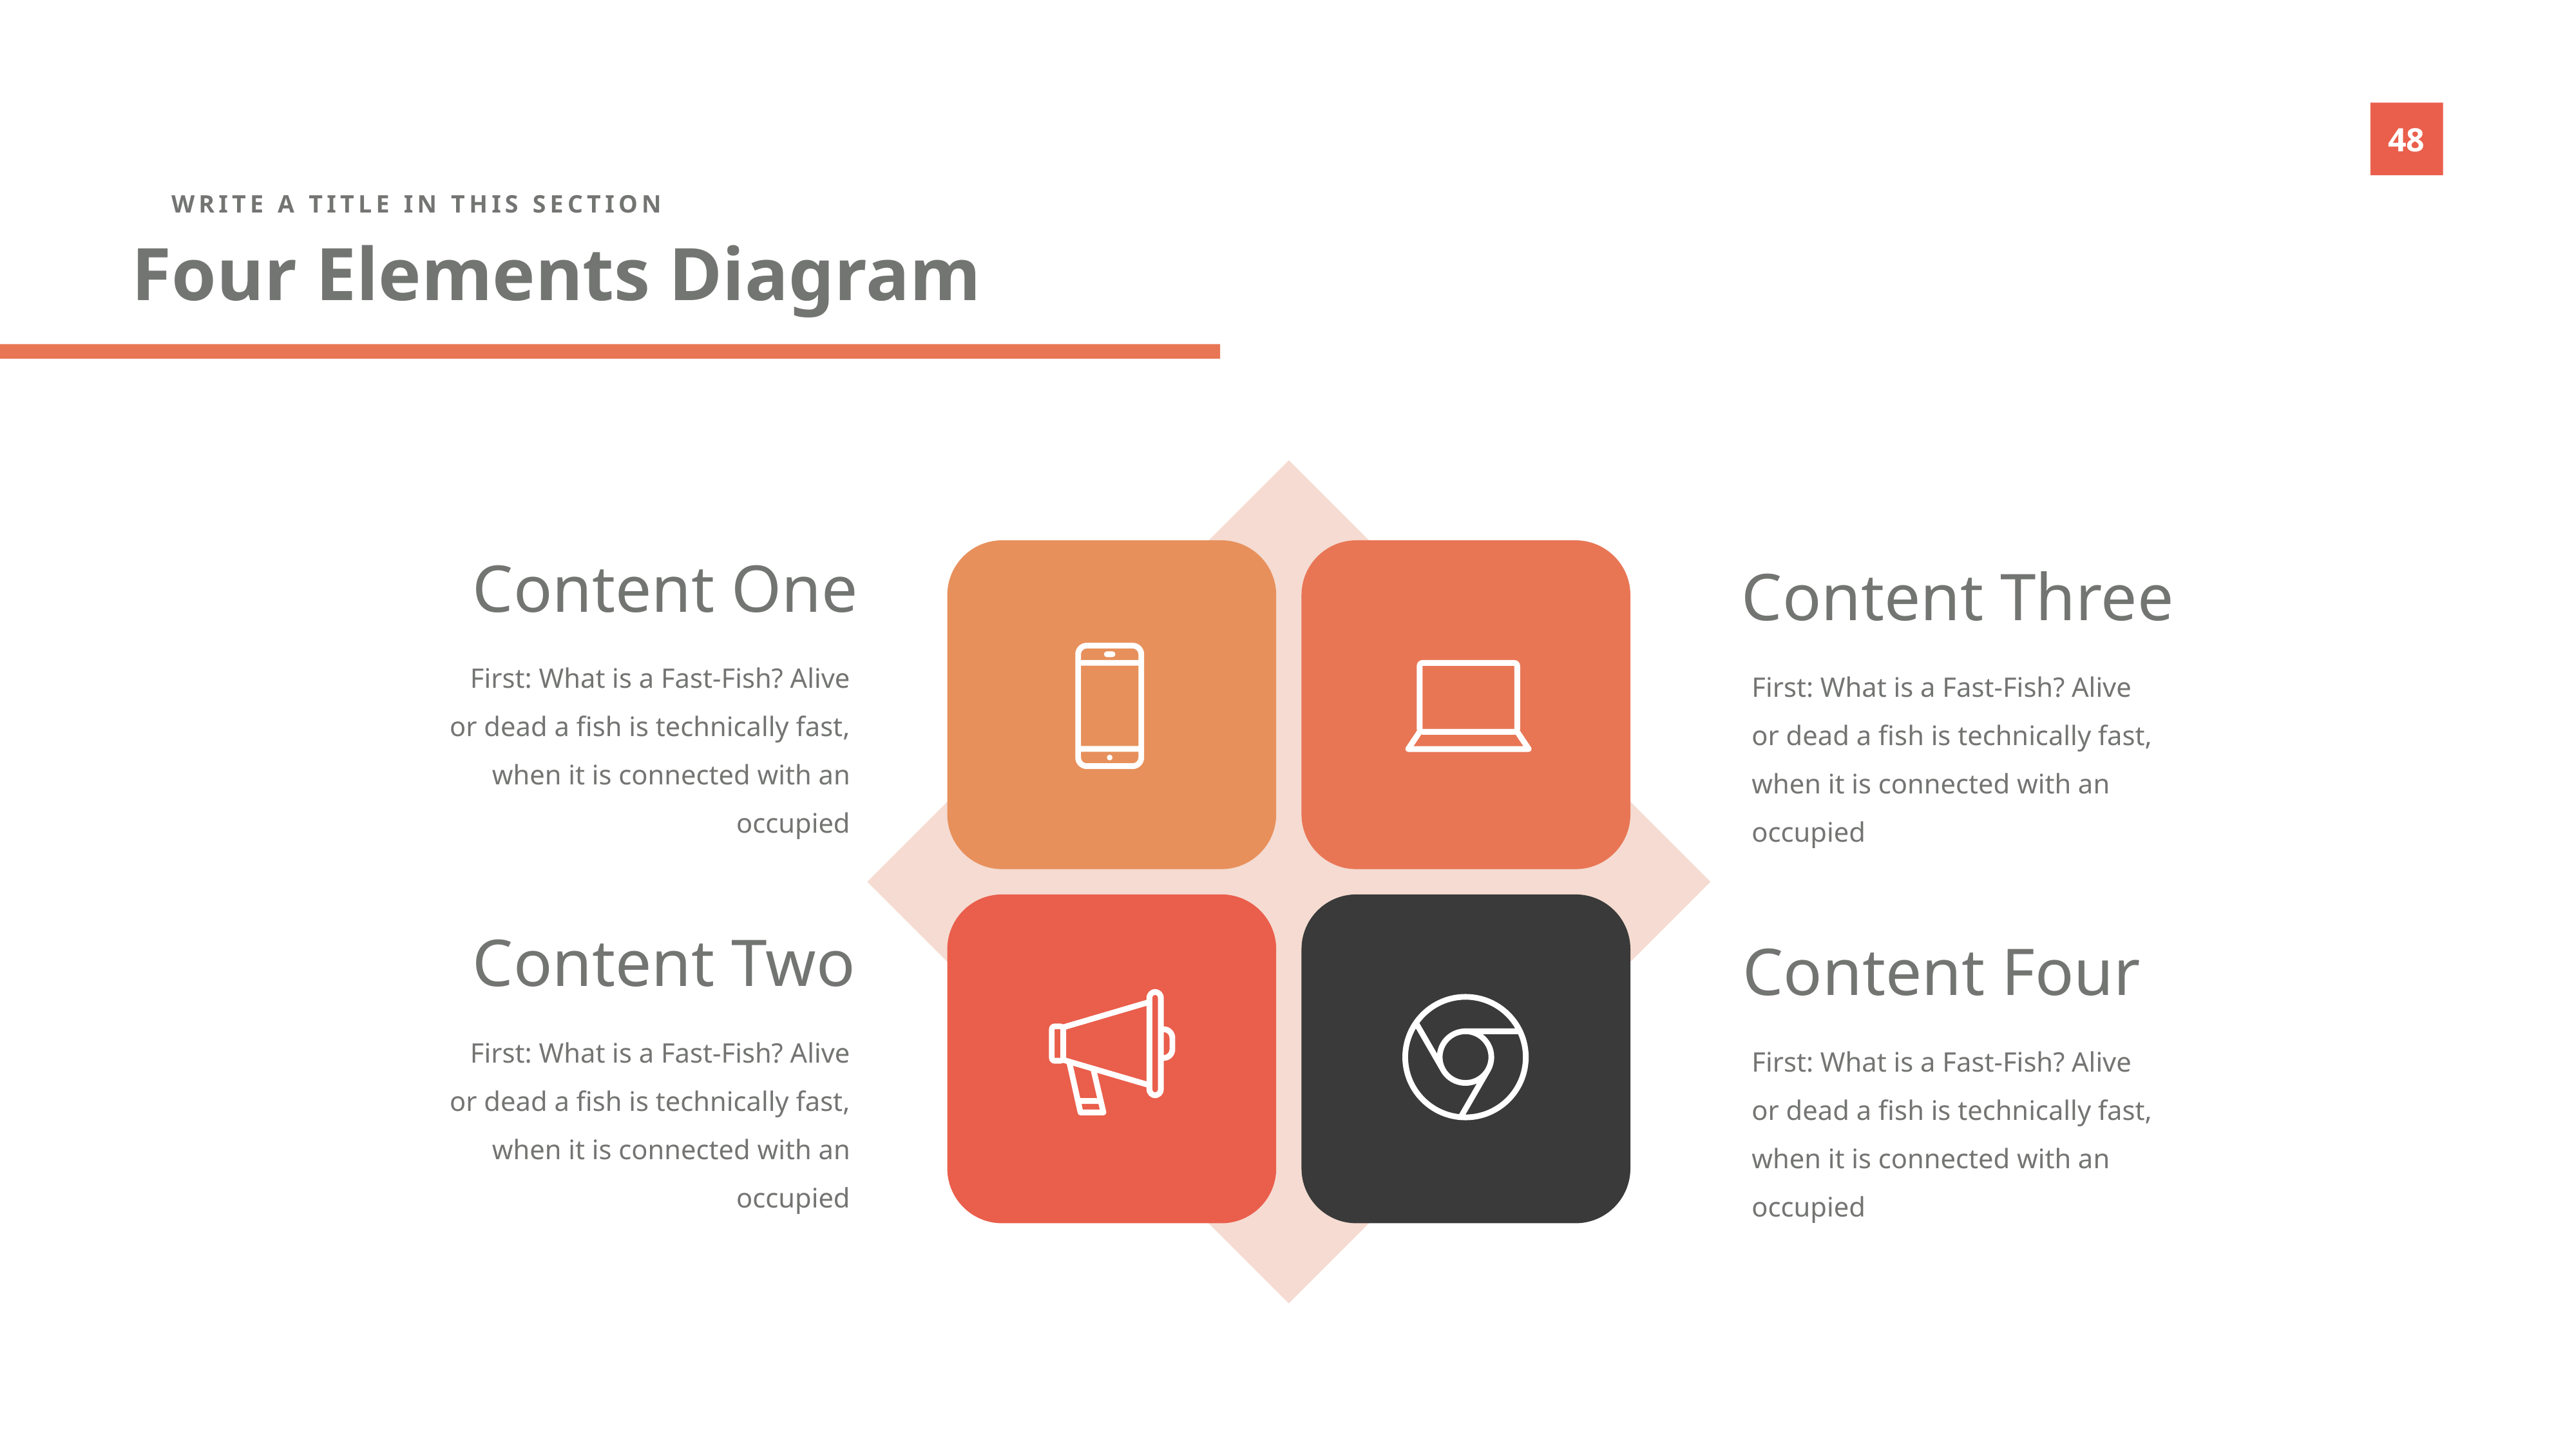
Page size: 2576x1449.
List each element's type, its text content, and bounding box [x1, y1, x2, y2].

text_box Content Three [1732, 551, 2184, 639]
text_box [947, 540, 1277, 869]
text_box [1301, 894, 1631, 1224]
text_box Content Two [463, 917, 865, 1004]
text_box First: What is a Fast-Fish? Alive or dead a fish is technically fast, when it is connected with an occupied [1742, 649, 2168, 853]
text_box [867, 460, 1711, 1303]
text_box [947, 894, 1277, 1224]
text_box First: What is a Fast-Fish? Alive or dead a fish is technically fast, when it is connected with an occupied [1742, 1024, 2168, 1227]
text_box [1075, 643, 1145, 770]
text_box WRITE A TITLE IN THIS SECTION [162, 184, 672, 223]
text_box First: What is a Fast-Fish? Alive or dead a fish is technically fast, when it is connected with an occupied [434, 640, 860, 844]
text_box [0, 343, 1221, 359]
text_box First: What is a Fast-Fish? Alive or dead a fish is technically fast, when it is connected with an occupied [434, 1015, 860, 1218]
text_box Content One [463, 542, 868, 630]
text_box [1402, 994, 1529, 1121]
text_box [1301, 540, 1631, 869]
text_box [1405, 659, 1532, 752]
text_box Content Four [1733, 925, 2150, 1013]
text_box Four Elements Diagram [122, 223, 991, 320]
text_box [1049, 989, 1176, 1115]
